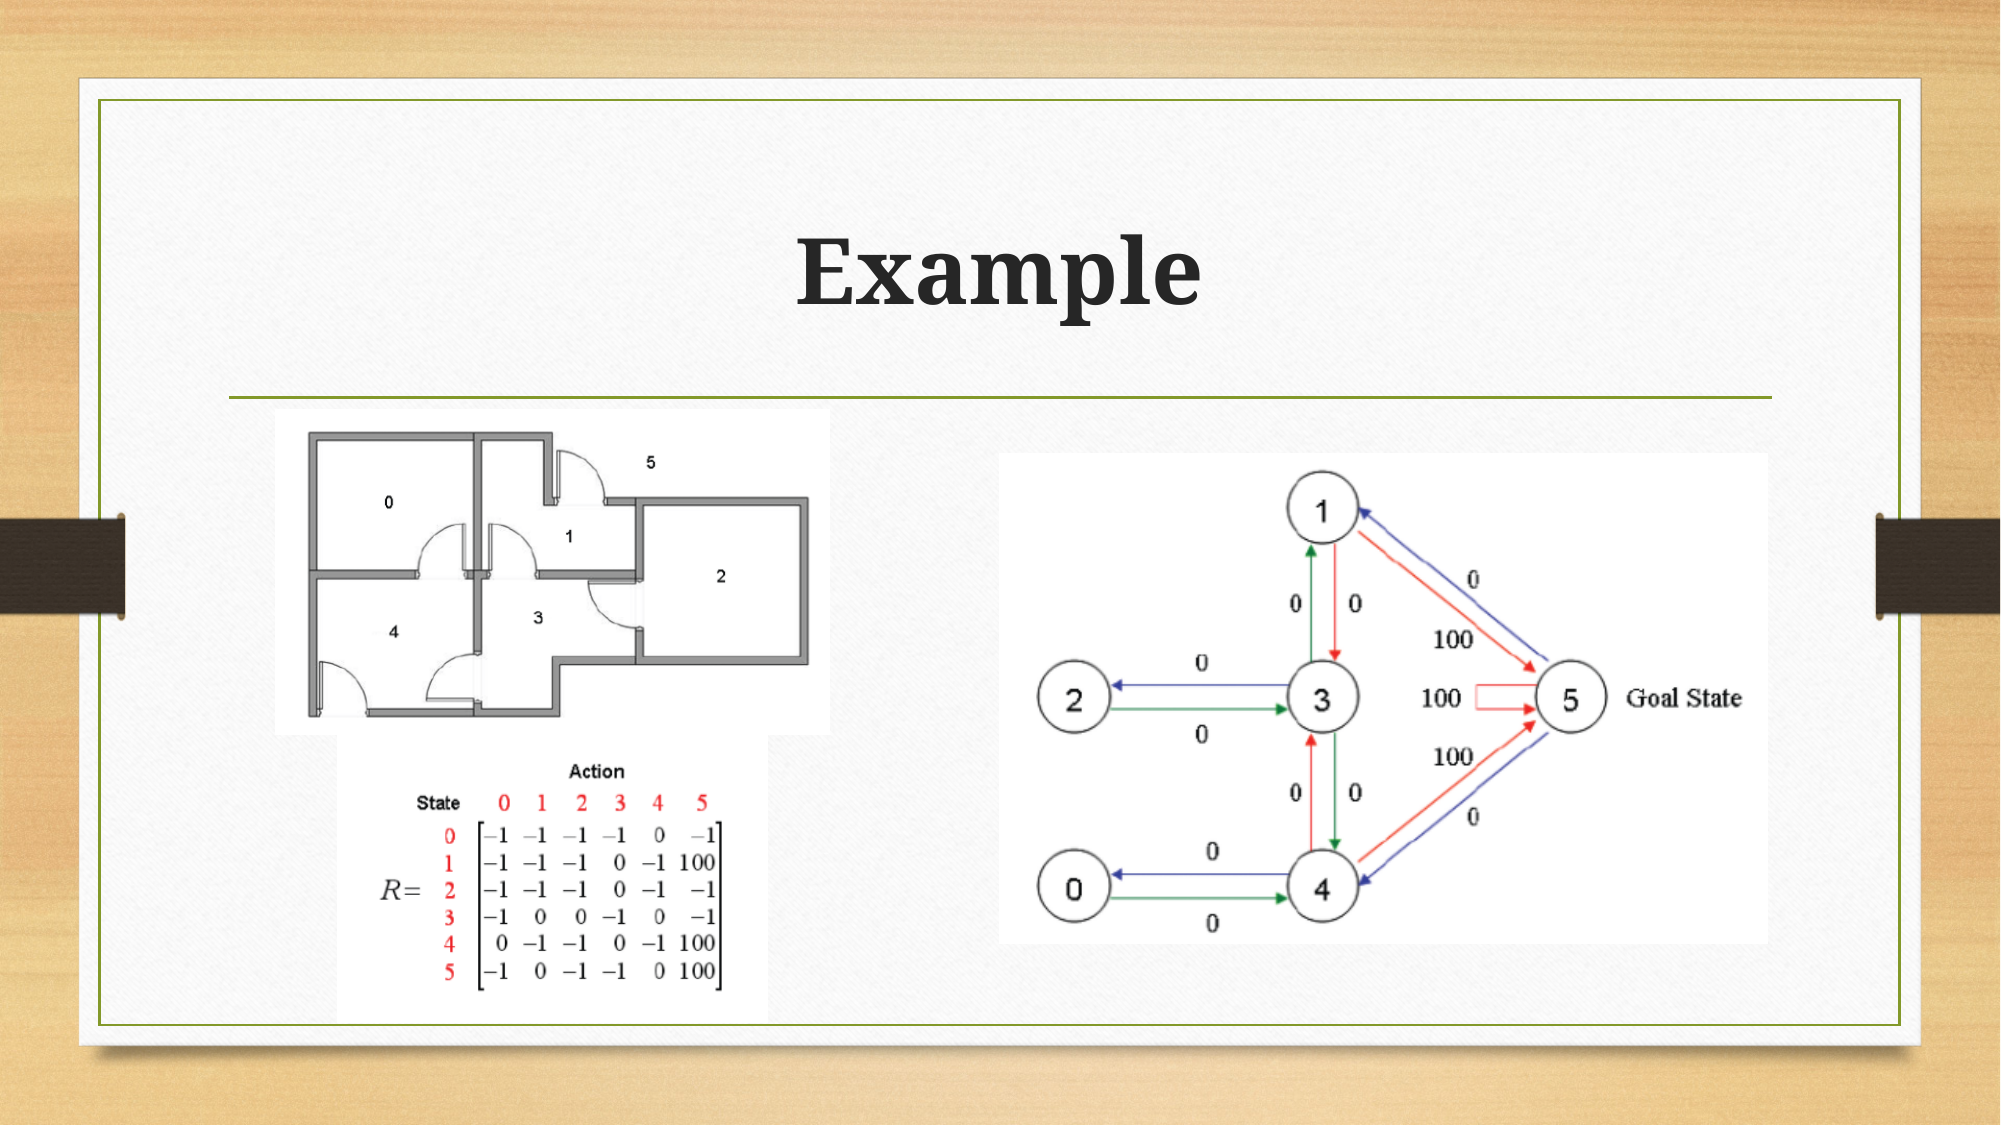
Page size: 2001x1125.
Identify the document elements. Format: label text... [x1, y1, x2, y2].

title Example [212, 161, 1788, 375]
picture [0, 0, 2001, 1125]
